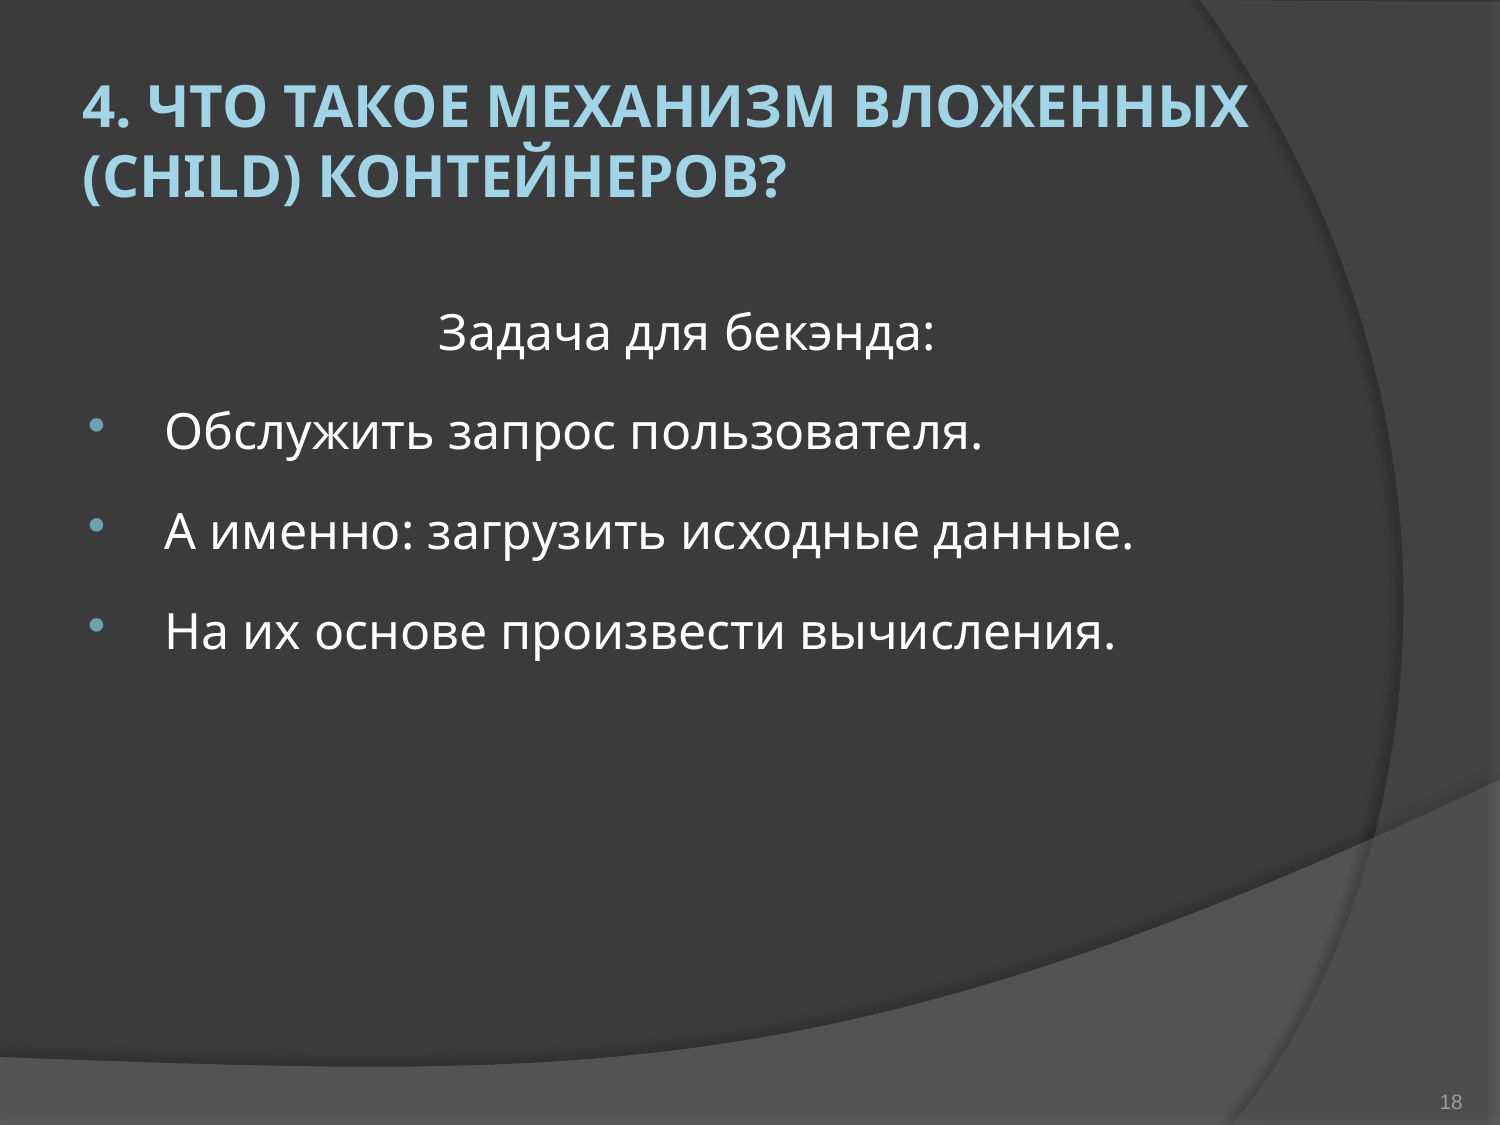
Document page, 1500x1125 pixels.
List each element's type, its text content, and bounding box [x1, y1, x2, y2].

list Задача для бекэнда: Обслужить запрос пользователя. А именно: загрузить исходные данные. На их основе произвести вычисления. [75, 262, 1300, 1005]
title 4. Что такое механизм вложенных (child) контейнеров? [75, 45, 1300, 233]
slide_number 18 [1337, 1053, 1463, 1114]
